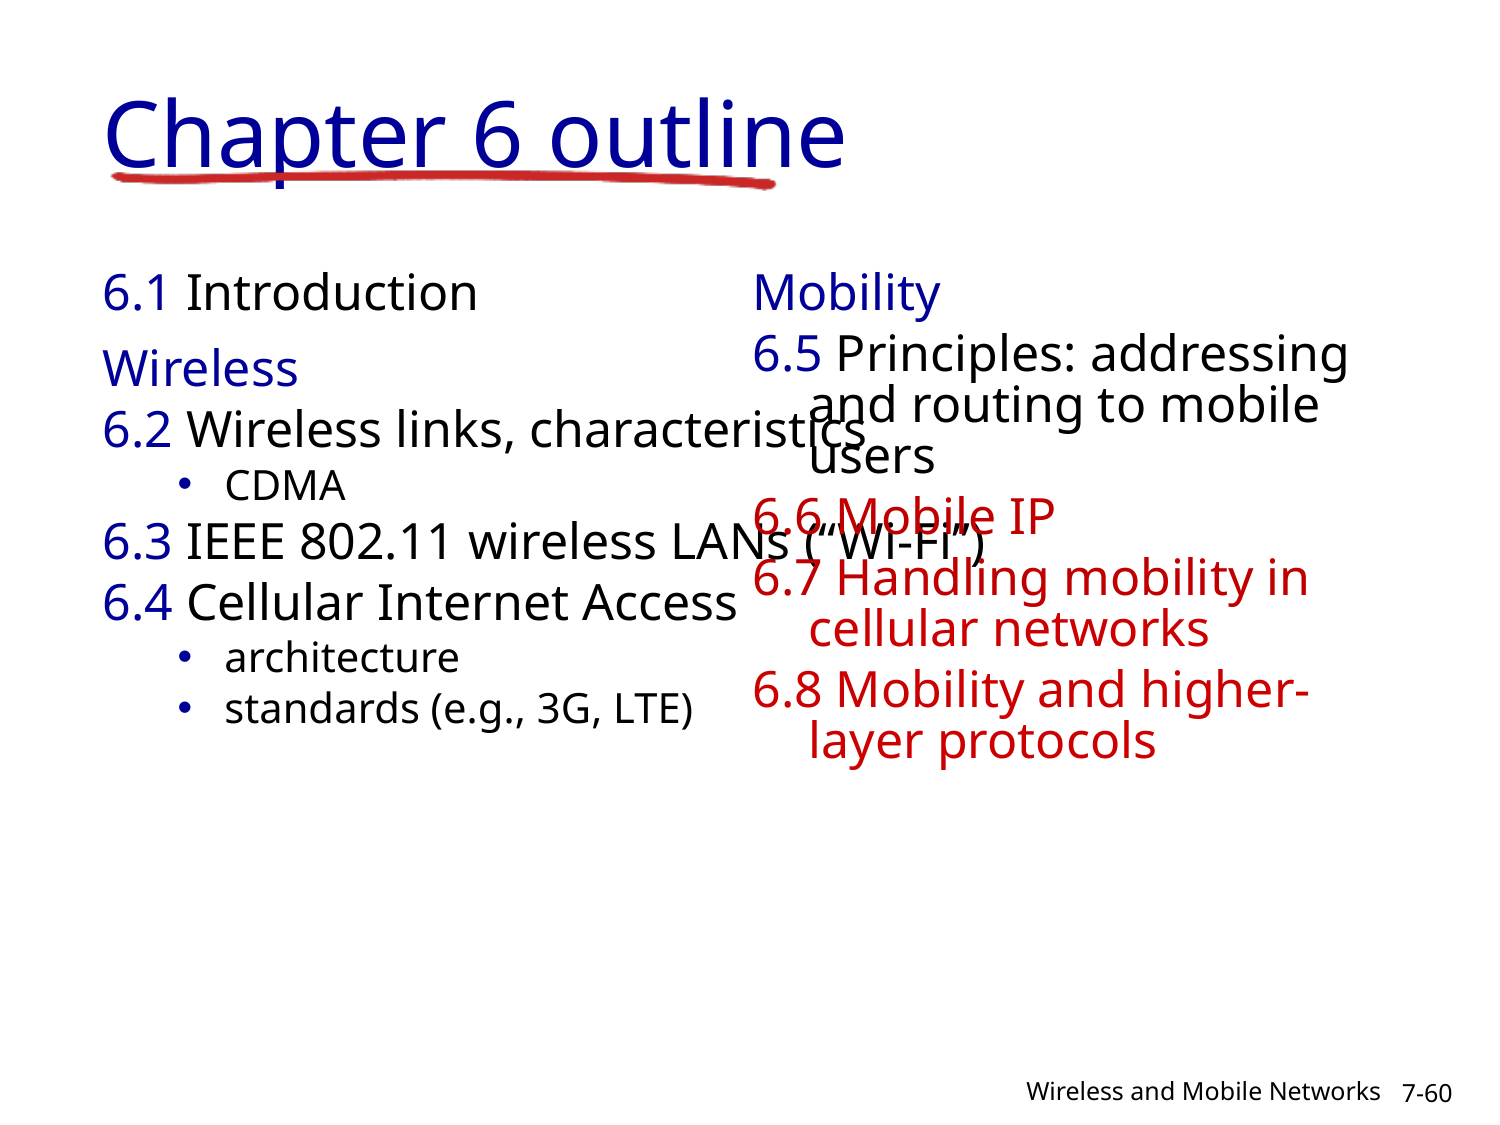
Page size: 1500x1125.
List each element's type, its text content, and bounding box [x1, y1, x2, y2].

list Mobility 6.5 Principles: addressing and routing to mobile users 6.6 Mobile IP 6.7 Handling mobility in cellular networks 6.8 Mobility and higher-layer protocols [737, 262, 1403, 1025]
list 6.1 Introduction Wireless 6.2 Wireless links, characteristics CDMA 6.3 IEEE 802.11 wireless LANs (“Wi-Fi”) 6.4 Cellular Internet Access architecture standards (e.g., 3G, LTE) [87, 262, 737, 1025]
footer Wireless and Mobile Networks [960, 1067, 1404, 1110]
title Chapter 6 outline [87, 37, 1363, 225]
picture [108, 166, 784, 196]
slide_number 7-60 [1387, 1069, 1500, 1115]
